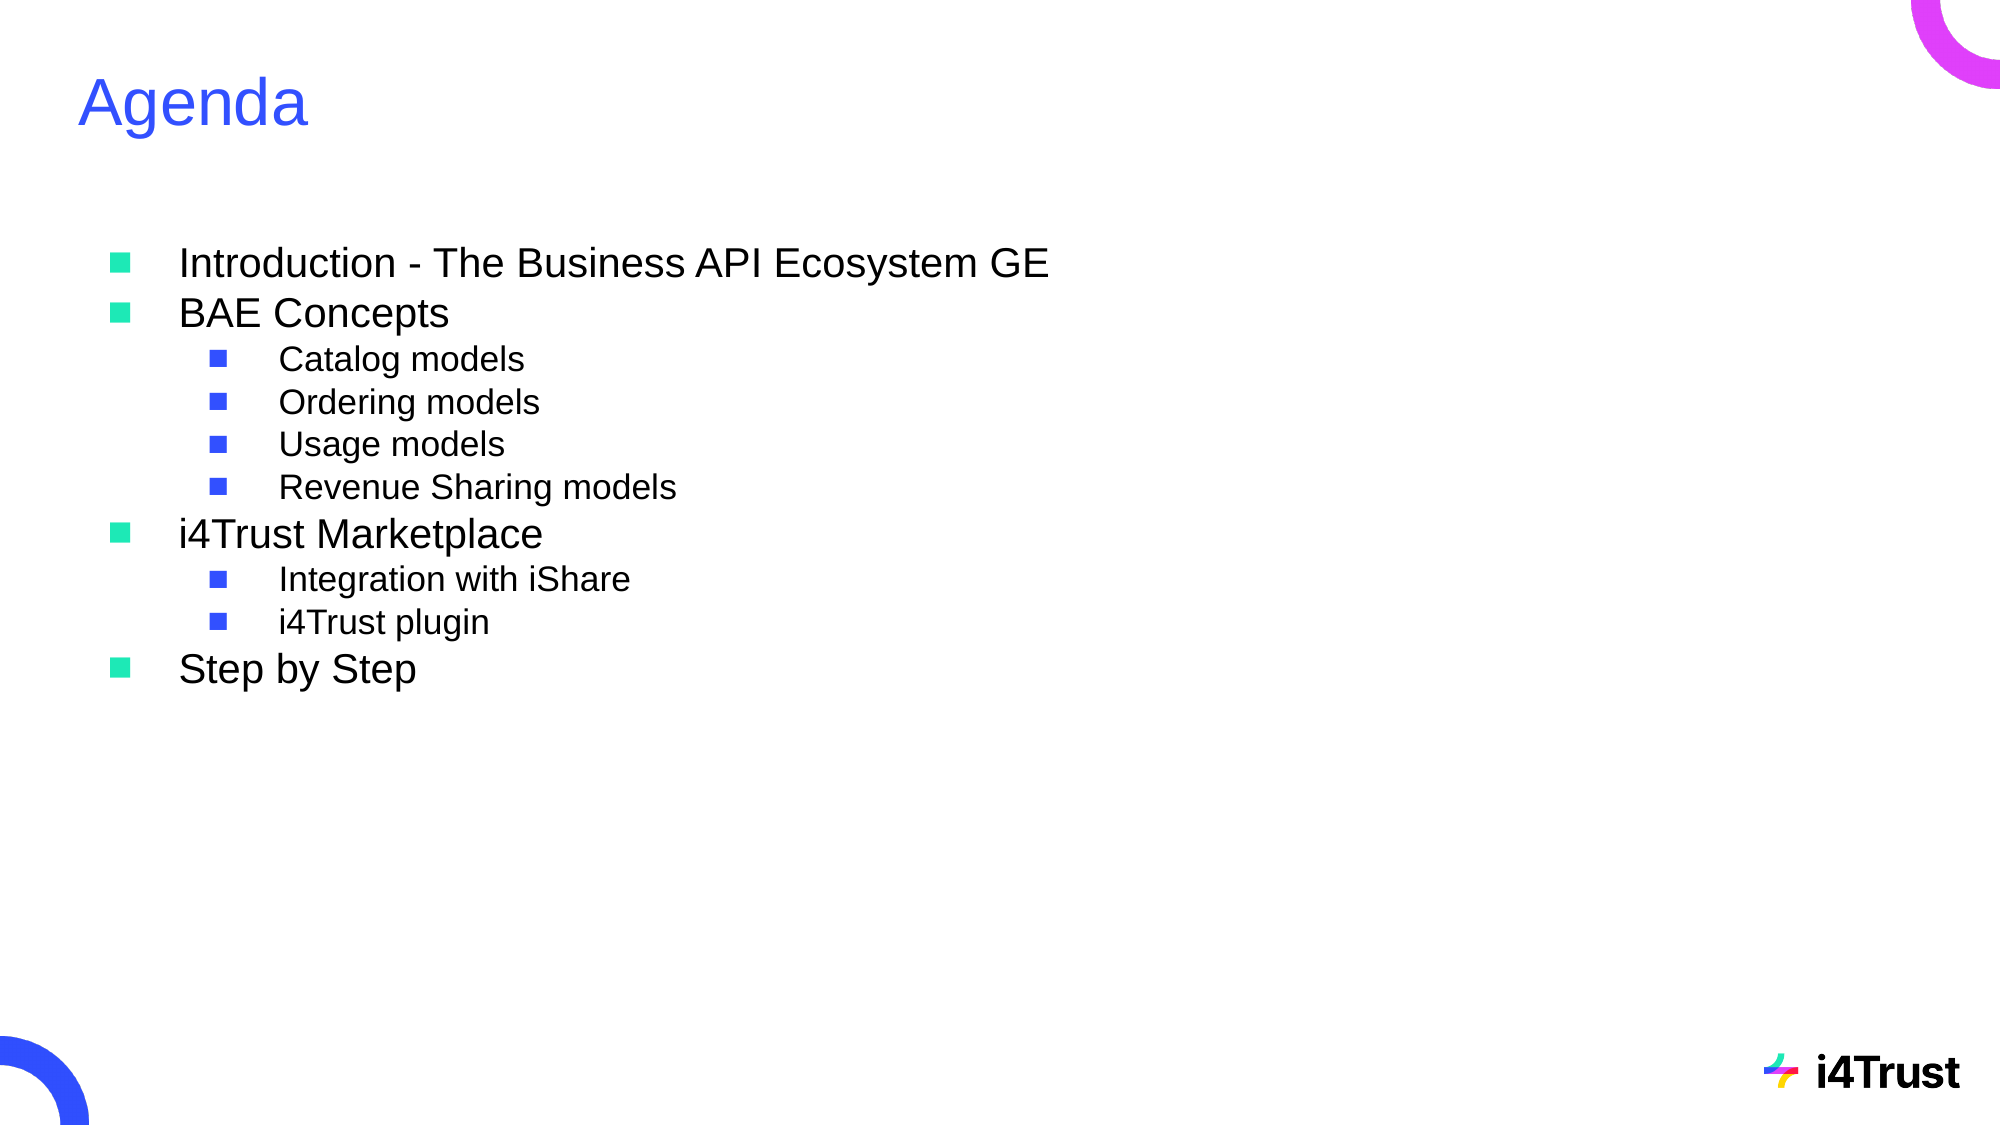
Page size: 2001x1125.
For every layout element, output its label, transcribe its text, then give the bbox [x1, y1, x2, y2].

title Agenda [78, 59, 1850, 225]
list Introduction - The Business API Ecosystem GE BAE Concepts Catalog models Ordering models Usage models Revenue Sharing models i4Trust Marketplace Integration with iShare i4Trust plugin Step by Step [78, 236, 1850, 1004]
picture [0, 1036, 89, 1125]
picture [1911, 0, 2000, 89]
picture [1763, 1043, 1961, 1099]
